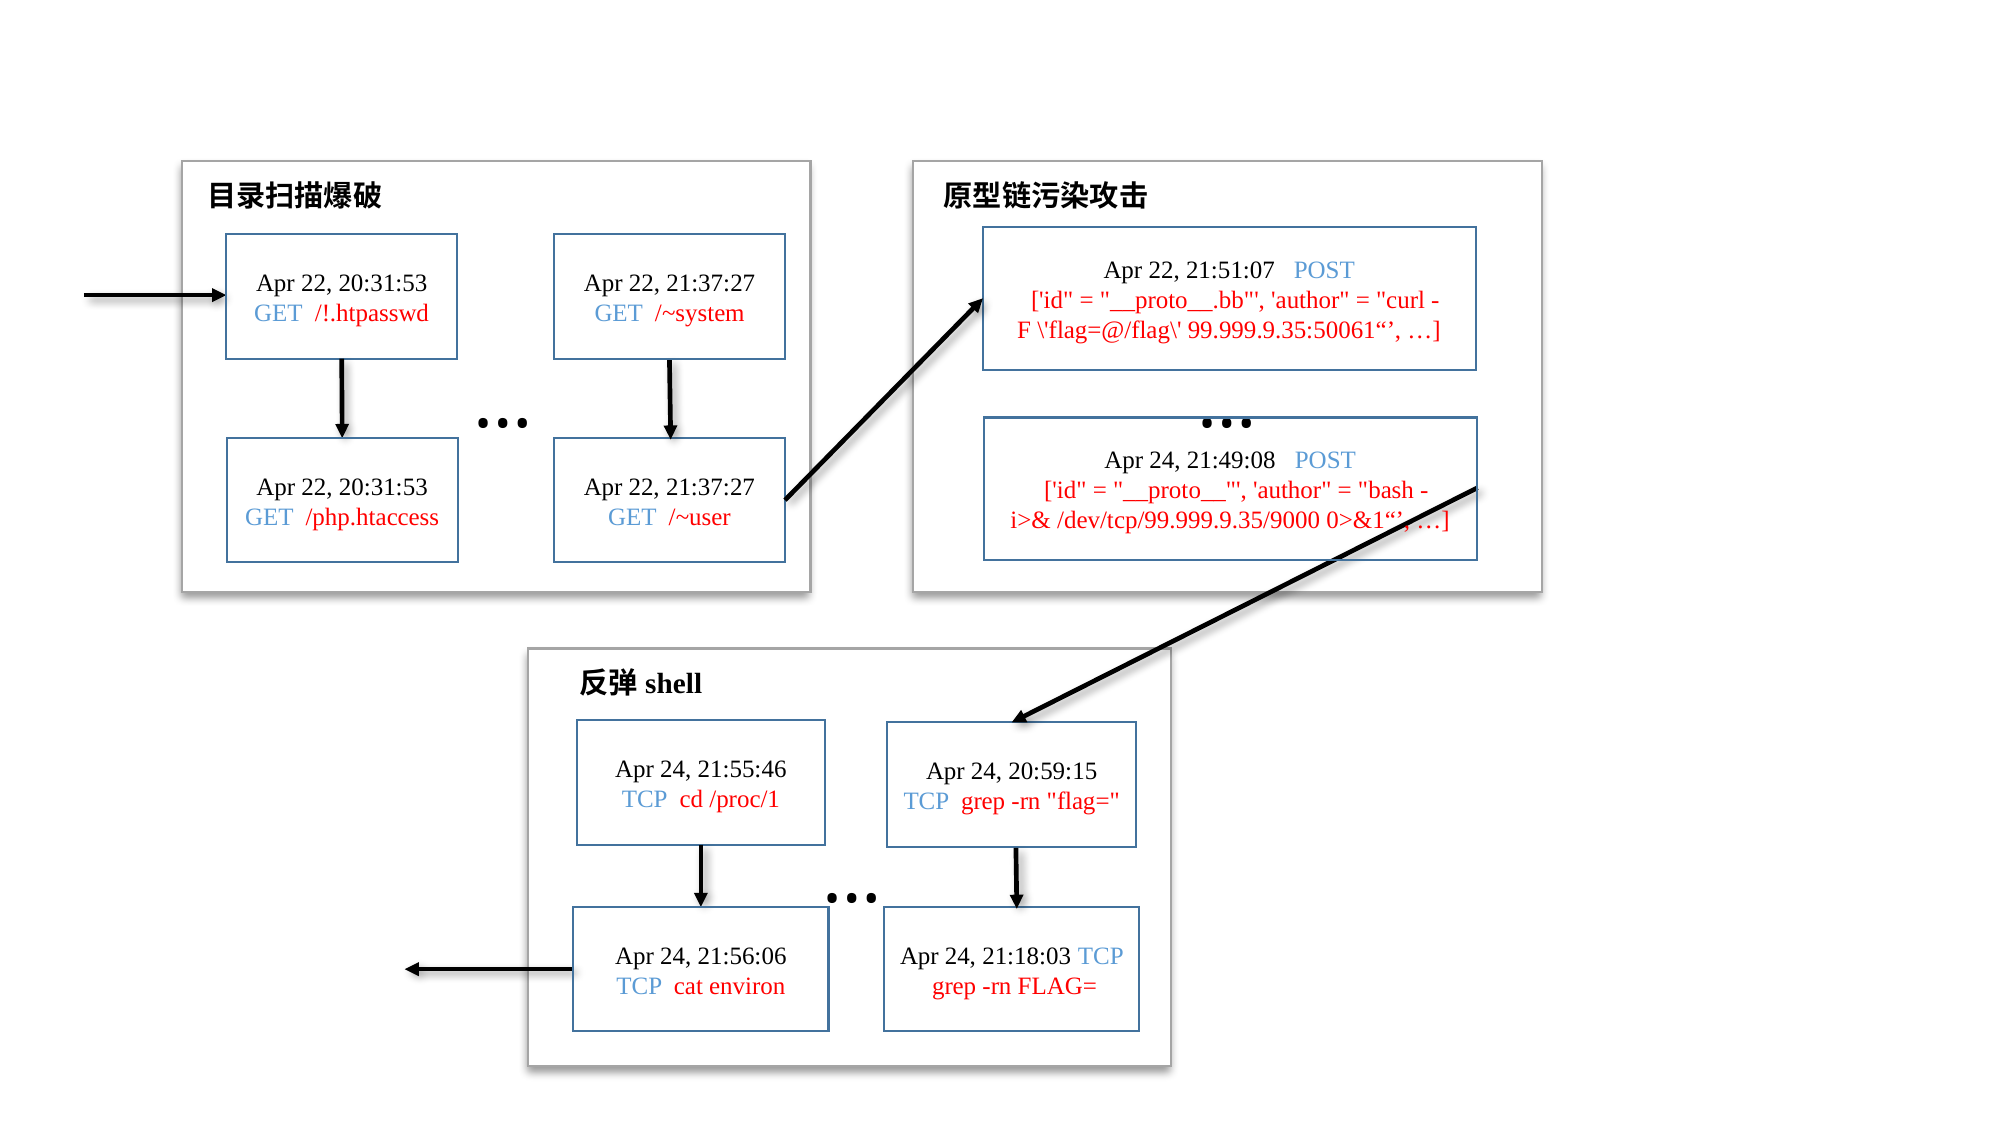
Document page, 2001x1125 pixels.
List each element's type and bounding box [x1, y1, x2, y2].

text_box [906, 161, 1542, 723]
text_box [83, 161, 983, 593]
text_box [404, 648, 1172, 1066]
